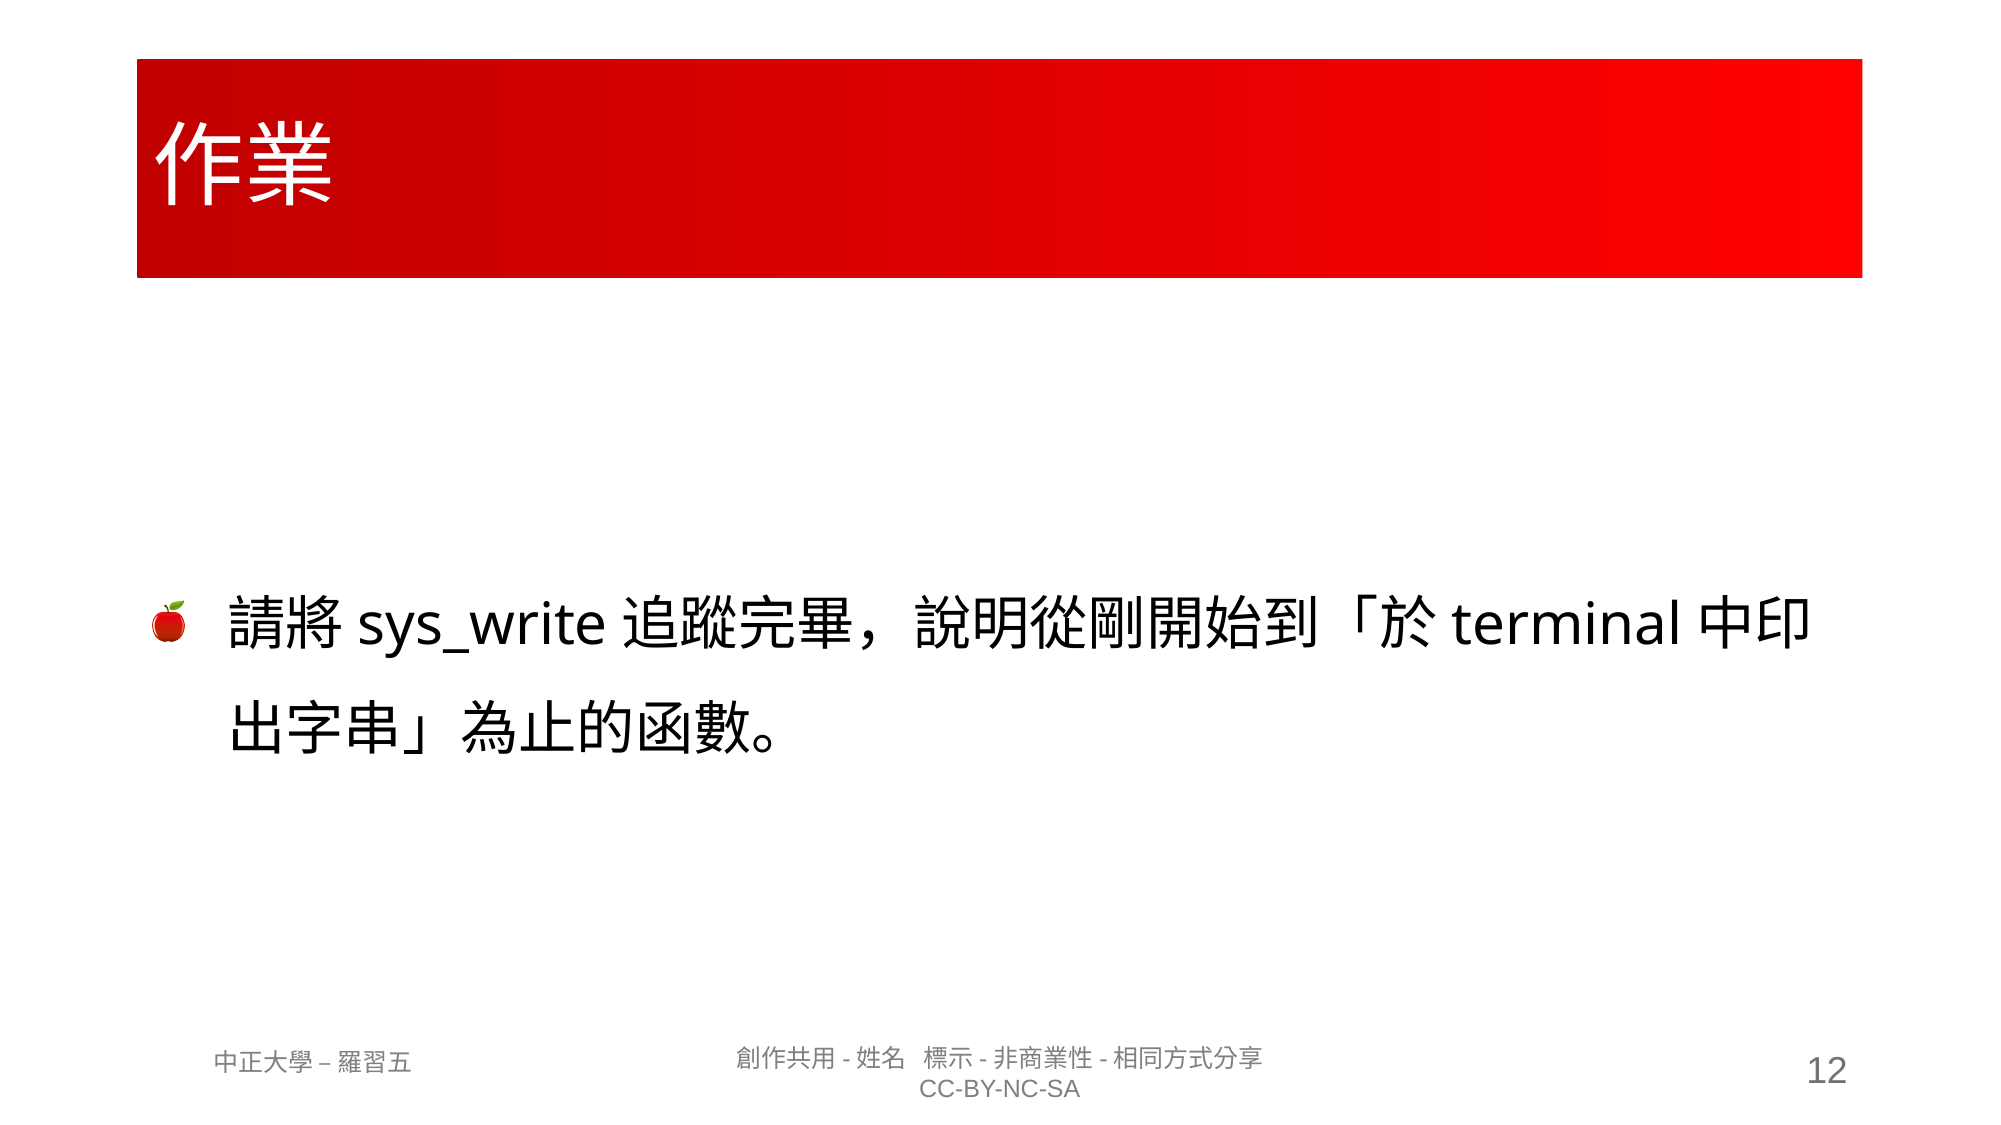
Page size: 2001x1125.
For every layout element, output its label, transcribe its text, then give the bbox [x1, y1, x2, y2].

picture [152, 600, 194, 642]
title 作業 [137, 59, 1863, 278]
list 請將sys_write追蹤完畢，說明從剛開始到「於terminal中印出字串」為止的函數。 [137, 299, 1863, 1014]
